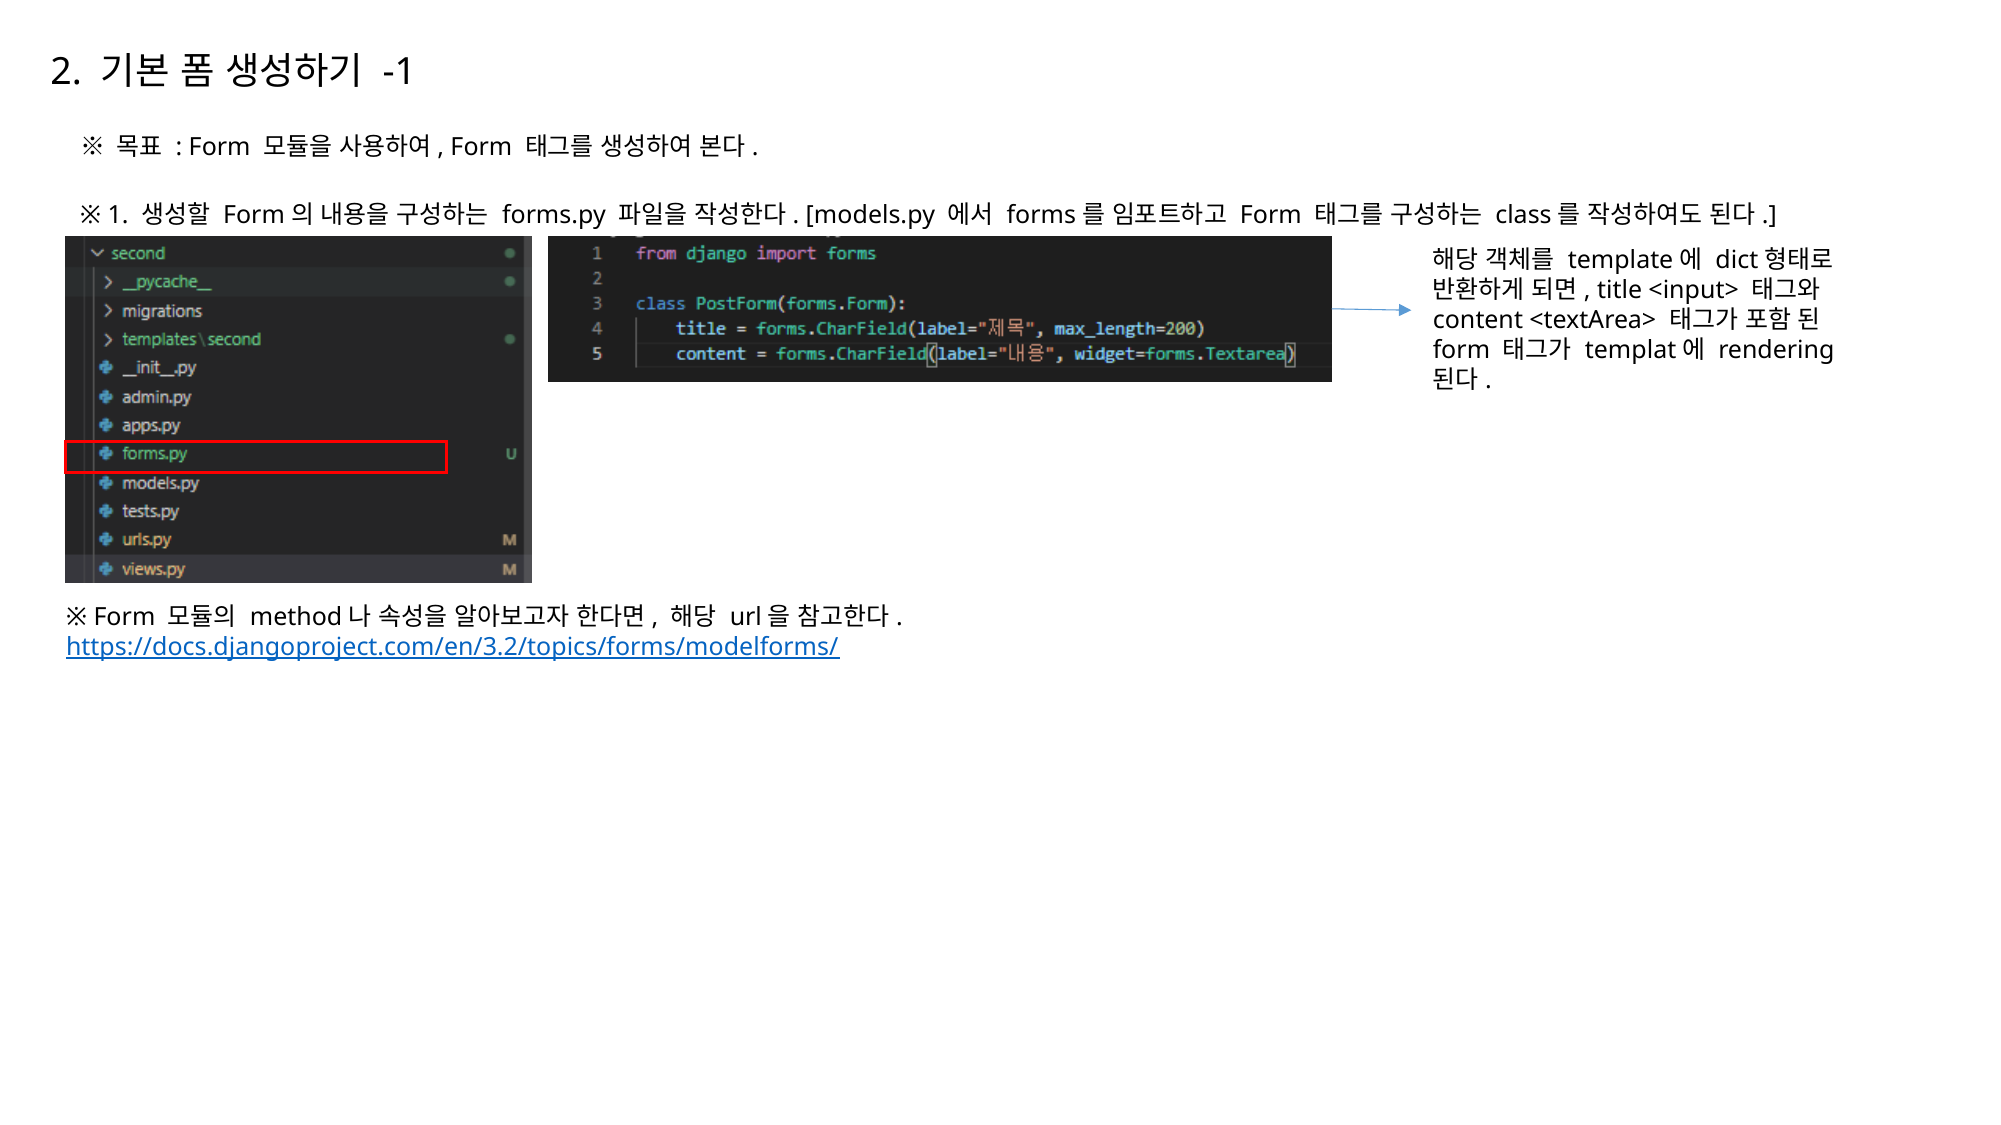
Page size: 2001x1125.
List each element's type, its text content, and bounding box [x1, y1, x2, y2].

text_box ※ 목표 : Form 모듈을 사용하여, Form 태그를 생성하여 본다. [65, 122, 1894, 168]
text_box 해당 객체를 template에 dict형태로 반환하게 되면, title <input> 태그와 content <textArea> 태그가 포함 된 form 태그가 templat에 rendering 된다. [1418, 236, 1894, 401]
text_box 2. 기본 폼 생성하기 -1 [35, 39, 432, 100]
text_box ※ Form 모듈의 method나 속성을 알아보고자 한다면, 해당 url을 참고한다. https://docs.djangoproject.com/en/3.2/topics/forms/modelforms/ [51, 593, 1880, 702]
text_box ※ 1. 생성할 Form의 내용을 구성하는 forms.py 파일을 작성한다. [models.py 에서 forms를 임포트하고 Form 태그를 구성하는 class를 작성하여도 된다.] [65, 190, 1894, 236]
picture [65, 236, 532, 584]
picture [548, 236, 1332, 382]
